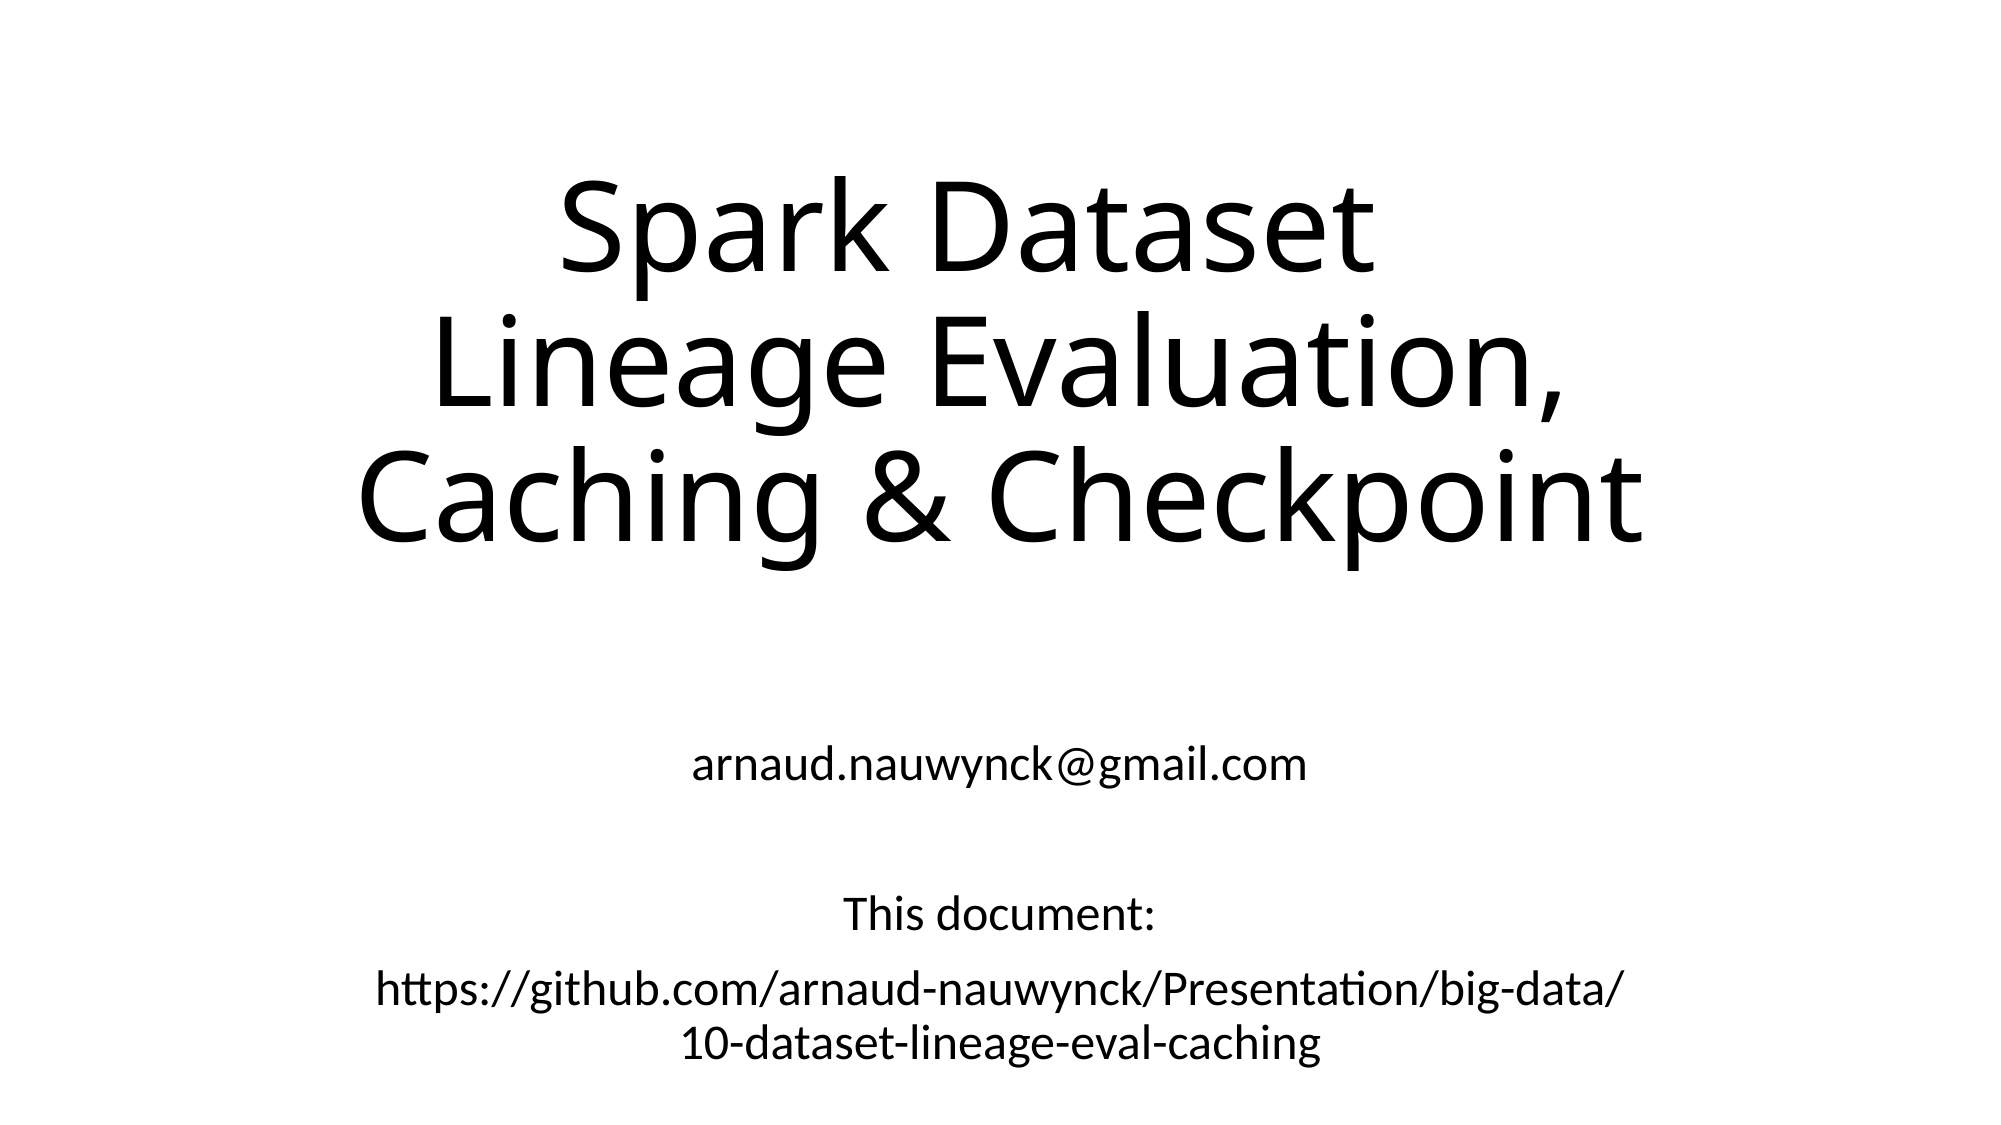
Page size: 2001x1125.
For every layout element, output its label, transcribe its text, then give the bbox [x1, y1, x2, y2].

title Spark Dataset Lineage Evaluation, Caching & Checkpoint [249, 184, 1750, 576]
subtitle arnaud.nauwynck@gmail.com This document: https://github.com/arnaud-nauwynck/Presentation/big-data/ 10-dataset-lineage-eval-caching [249, 730, 1750, 1057]
